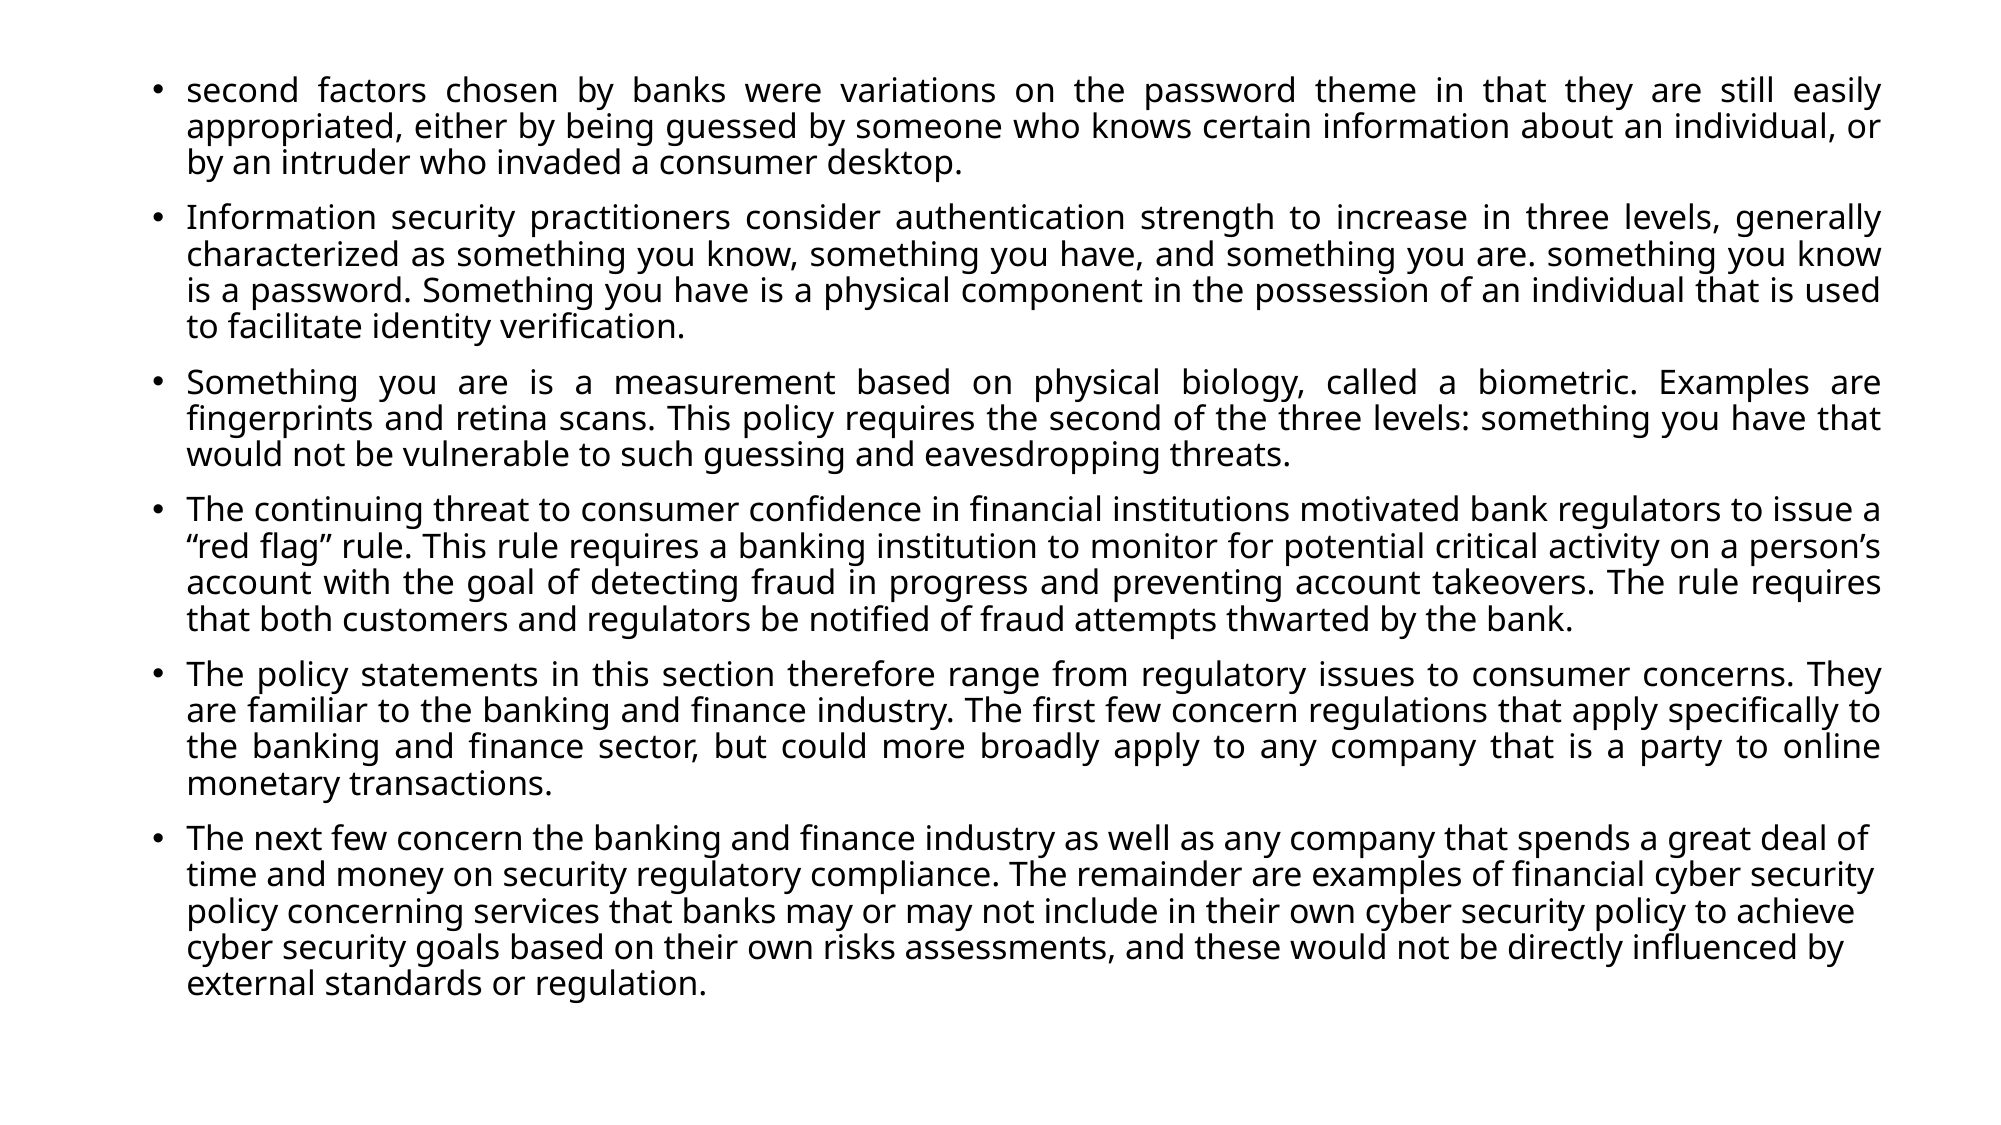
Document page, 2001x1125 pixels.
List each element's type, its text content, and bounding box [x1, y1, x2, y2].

list second factors chosen by banks were variations on the password theme in that they are still easily appropriated, either by being guessed by someone who knows certain information about an individual, or by an intruder who invaded a consumer desktop. Information security practitioners consider authentication strength to increase in three levels, generally characterized as something you know, something you have, and something you are. something you know is a password. Something you have is a physical component in the possession of an individual that is used to facilitate identity verification. Something you are is a measurement based on physical biology, called a biometric. Examples are fingerprints and retina scans. This policy requires the second of the three levels: something you have that would not be vulnerable to such guessing and eavesdropping threats. The continuing threat to consumer confidence in financial institutions motivated bank regulators to issue a “red flag” rule. This rule requires a banking institution to monitor for potential critical activity on a person’s account with the goal of detecting fraud in progress and preventing account takeovers. The rule requires that both customers and regulators be notified of fraud attempts thwarted by the bank. The policy statements in this section therefore range from regulatory issues to consumer concerns. They are familiar to the banking and finance industry. The first few concern regulations that apply specifically to the banking and finance sector, but could more broadly apply to any company that is a party to online monetary transactions. The next few concern the banking and finance industry as well as any company that spends a great deal of time and money on security regulatory compliance. The remainder are examples of financial cyber security policy concerning services that banks may or may not include in their own cyber security policy to achieve cyber security goals based on their own risks assessments, and these would not be directly influenced by external standards or regulation. [137, 65, 1898, 1014]
